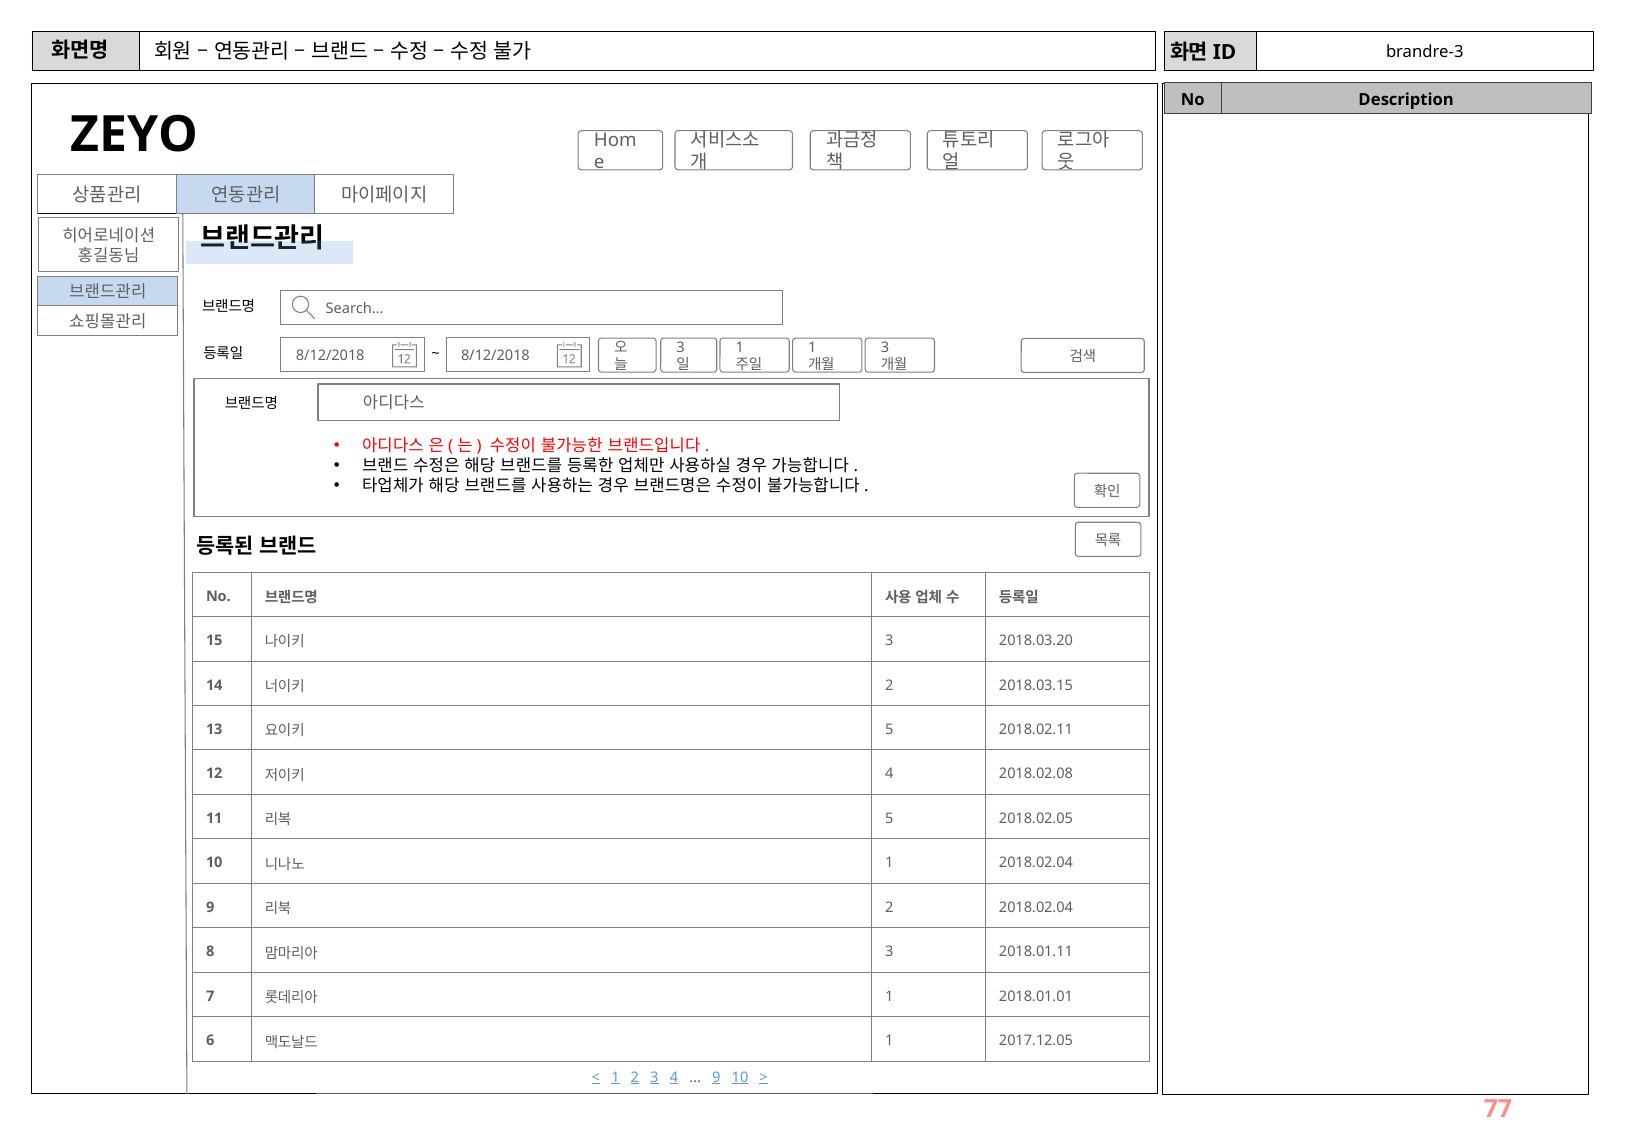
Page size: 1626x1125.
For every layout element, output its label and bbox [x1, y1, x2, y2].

table_cell [193, 750, 251, 794]
table_cell [252, 706, 871, 749]
table_cell [193, 617, 251, 661]
table_cell [252, 750, 871, 794]
table_cell [193, 795, 251, 838]
table_header [193, 573, 251, 616]
text_box [579, 1061, 780, 1091]
table_cell [252, 795, 871, 838]
table_header [986, 573, 1149, 616]
table_cell [986, 617, 1149, 661]
table_cell [872, 973, 985, 1016]
table_cell [193, 1017, 251, 1061]
table_cell [252, 839, 871, 883]
slide_number [1442, 1093, 1528, 1125]
table_cell [872, 1017, 985, 1061]
text_box [280, 336, 590, 373]
table_cell [986, 928, 1149, 972]
text_box [597, 337, 935, 373]
list [1256, 31, 1594, 71]
table_cell [193, 662, 251, 705]
table_cell [252, 884, 871, 927]
table_cell [193, 839, 251, 883]
title [139, 30, 1143, 71]
table_header [252, 573, 871, 616]
text_box [55, 94, 274, 170]
table_cell [872, 928, 985, 972]
table_cell [193, 973, 251, 1016]
table_header [872, 573, 985, 616]
table_cell [986, 973, 1149, 1016]
table_cell [986, 839, 1149, 883]
table_cell [986, 706, 1149, 749]
table_cell [252, 928, 871, 972]
table_cell [986, 884, 1149, 927]
text_box [1019, 336, 1147, 375]
table_cell [872, 884, 985, 927]
table_cell [872, 662, 985, 705]
table_cell [193, 928, 251, 972]
table_cell [872, 839, 985, 883]
table_cell [252, 662, 871, 705]
table_cell [872, 617, 985, 661]
table_cell [193, 884, 251, 927]
table_cell [986, 795, 1149, 838]
table_cell [252, 973, 871, 1016]
table_cell [986, 750, 1149, 794]
table_cell [986, 1017, 1149, 1061]
table_cell [986, 662, 1149, 705]
text_box [577, 130, 1145, 171]
table_cell [872, 750, 985, 794]
table_cell [872, 706, 985, 749]
table_cell [193, 706, 251, 749]
text_box [192, 376, 1151, 519]
text_box [36, 172, 783, 1095]
table_cell [252, 1017, 871, 1061]
text_box [1073, 520, 1143, 559]
table_cell [252, 617, 871, 661]
table_cell [872, 795, 985, 838]
